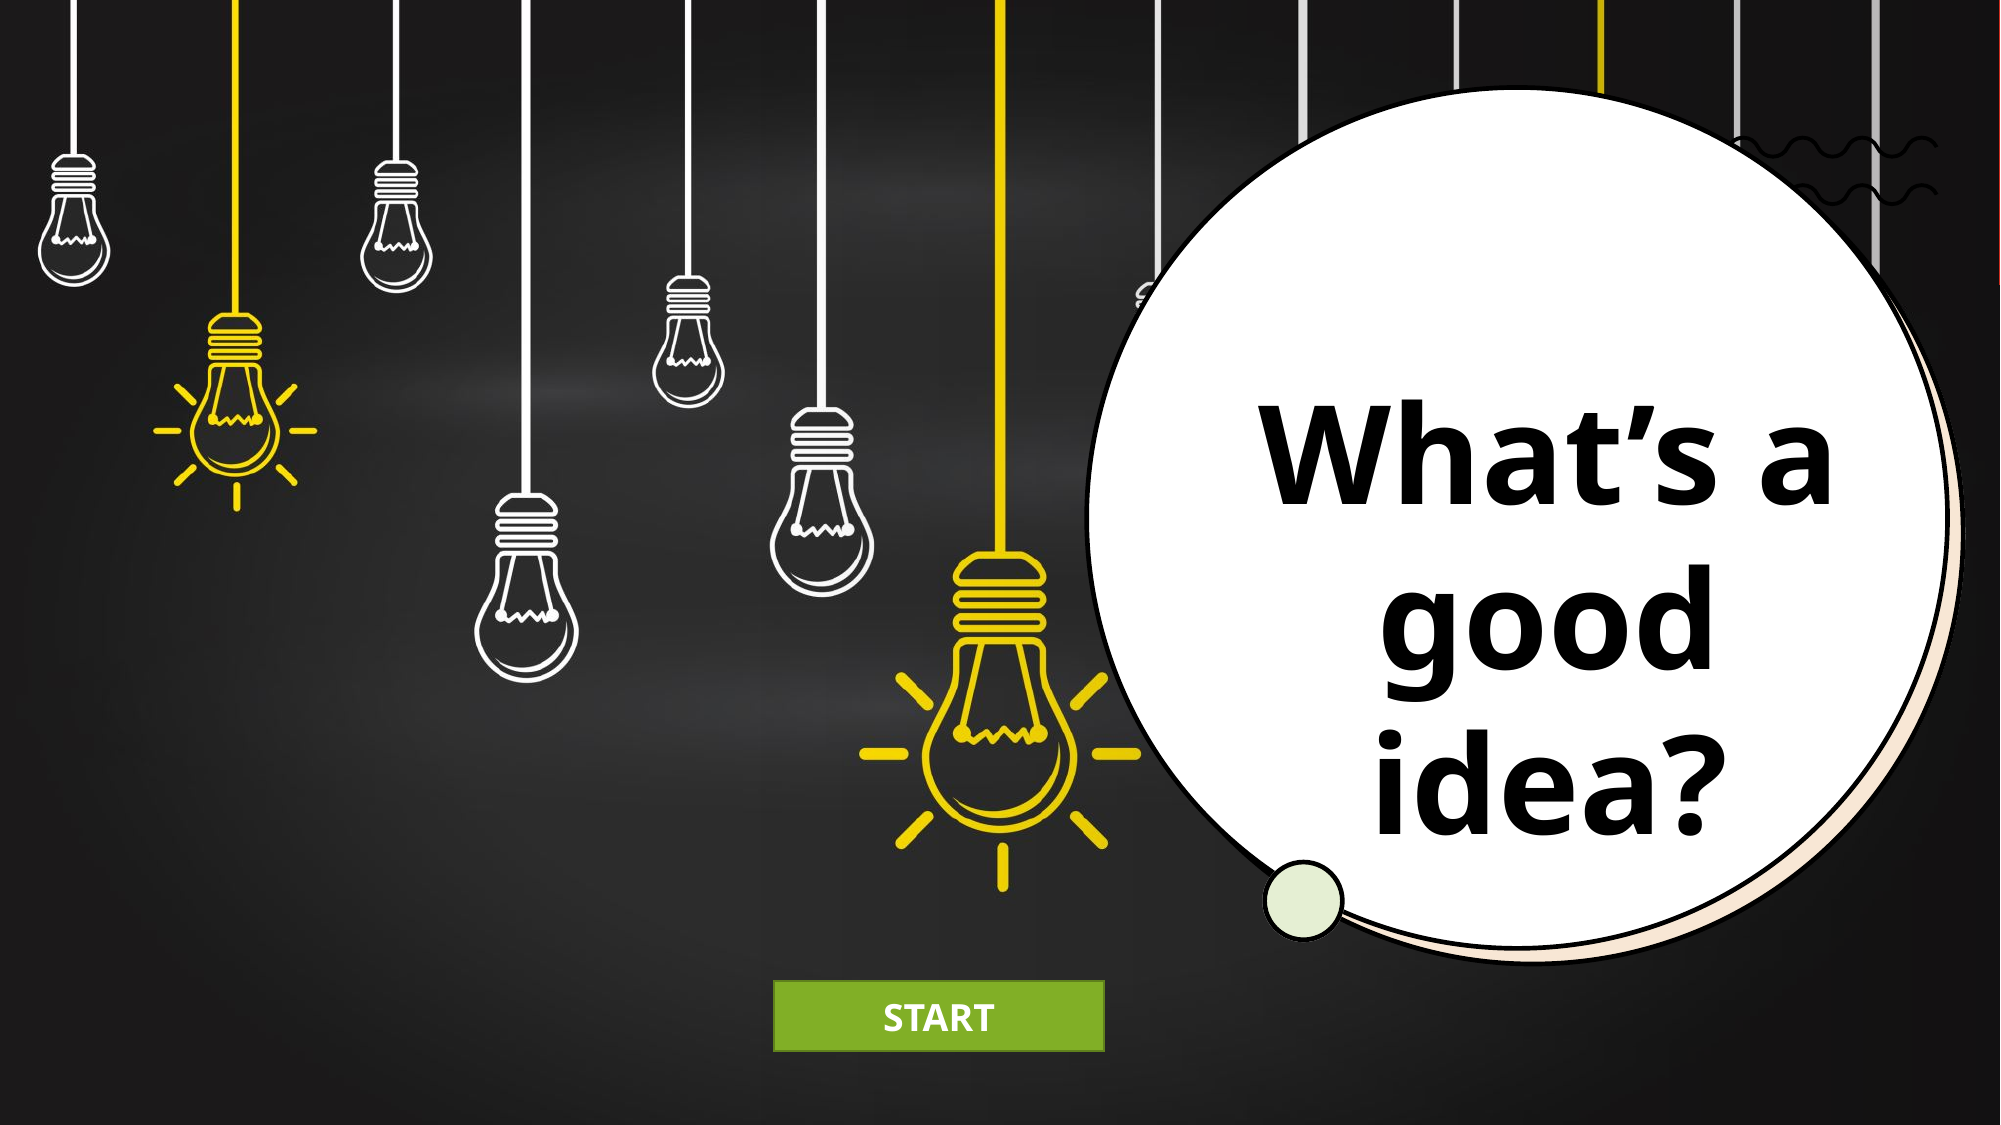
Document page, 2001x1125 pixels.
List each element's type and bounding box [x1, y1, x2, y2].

picture [0, 0, 2000, 1125]
text_box [1086, 87, 1966, 964]
